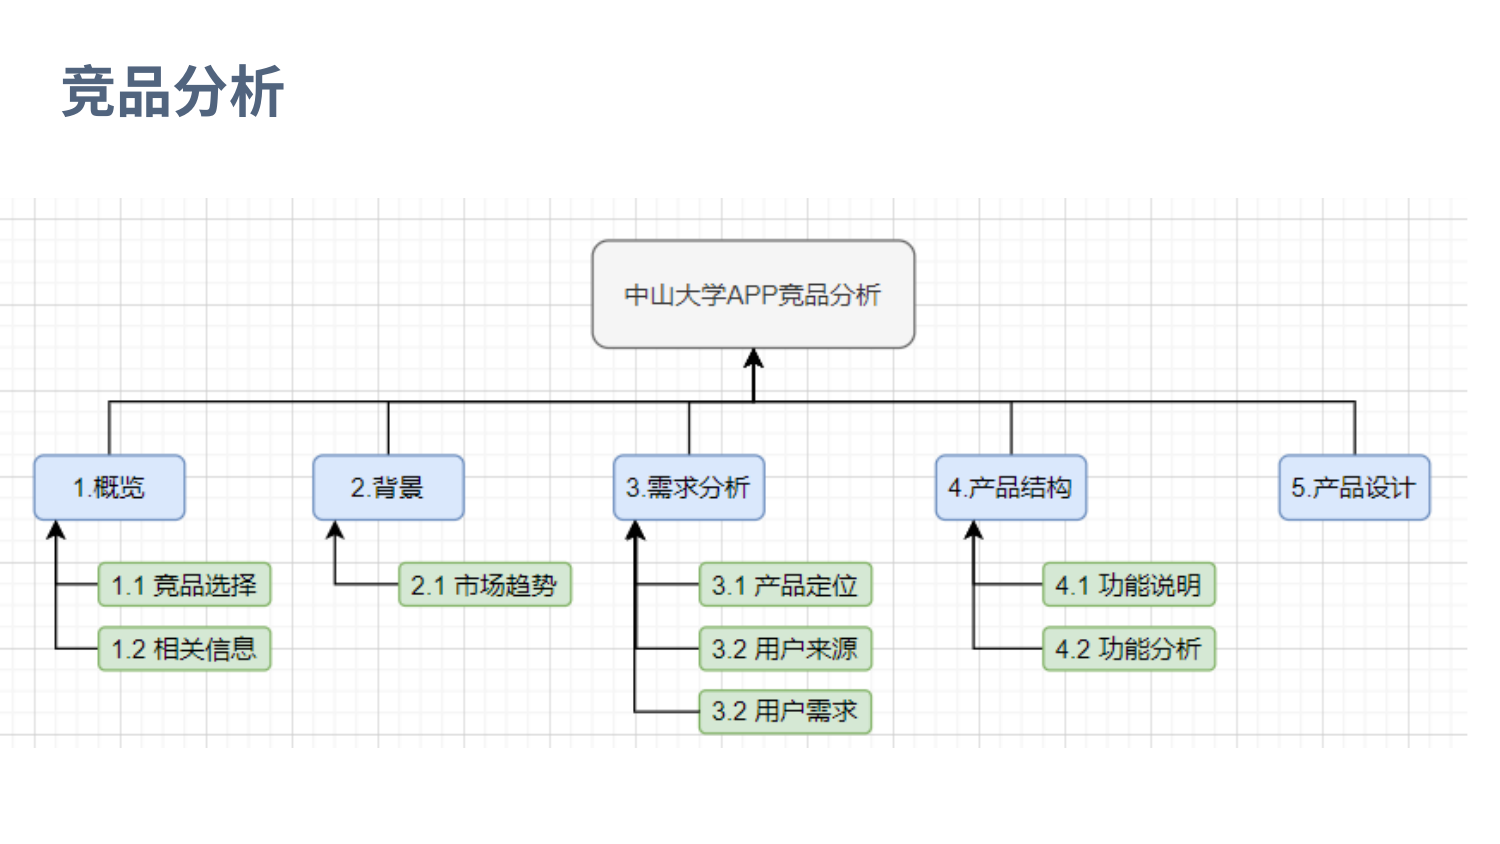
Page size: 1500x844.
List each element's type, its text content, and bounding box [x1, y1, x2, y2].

text_box 竞品分析 [48, 37, 774, 130]
picture [0, 198, 1468, 748]
